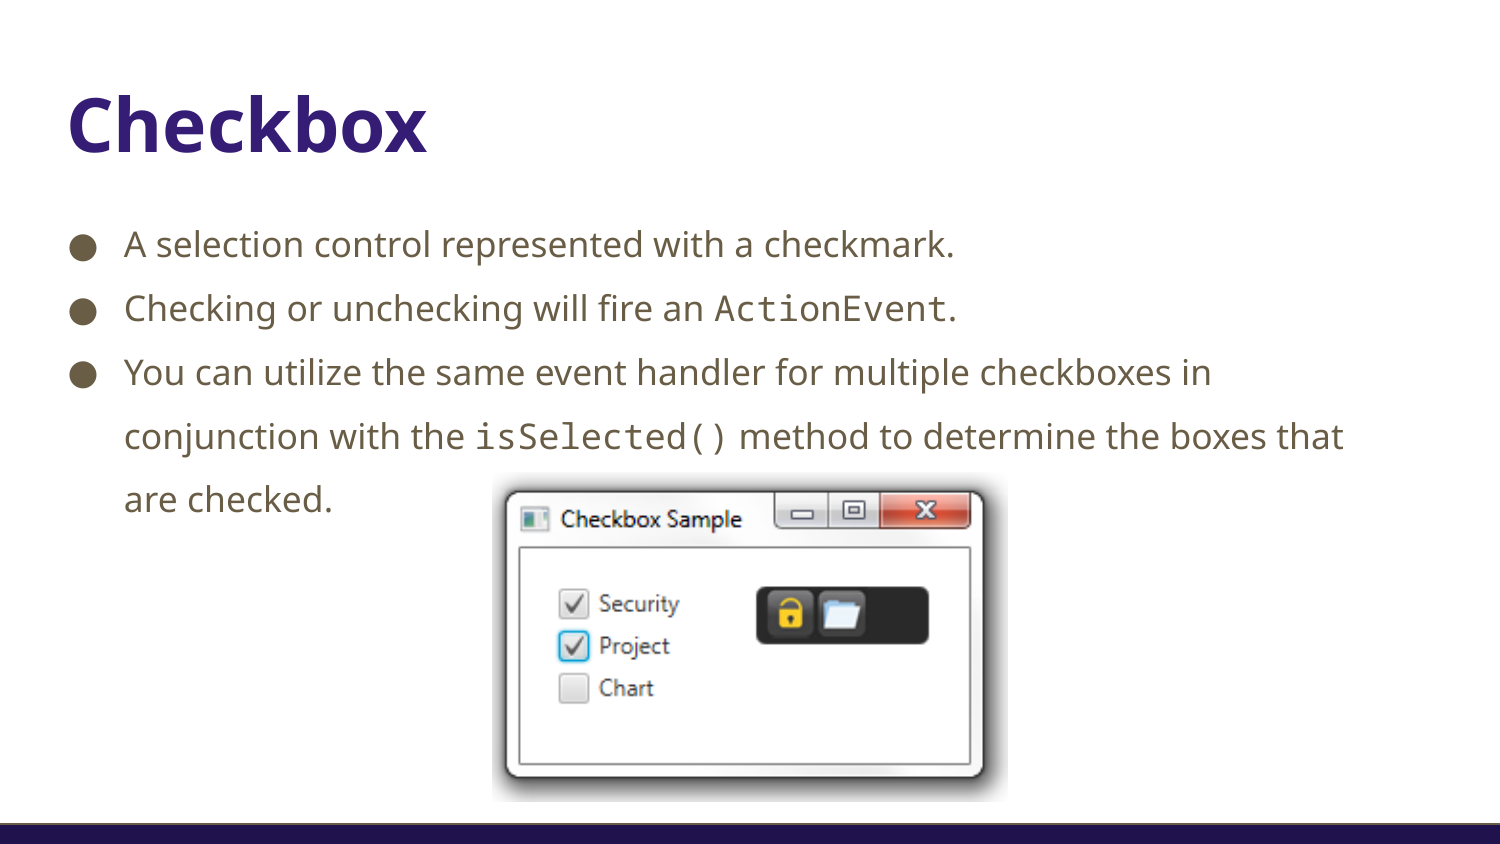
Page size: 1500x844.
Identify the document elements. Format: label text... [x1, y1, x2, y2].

picture [492, 472, 1008, 803]
list A selection control represented with a checkmark. Checking or unchecking will fire an ActionEvent. You can utilize the same event handler for multiple checkboxes in conjunction with the isSelected() method to determine the boxes that are checked. [33, 186, 1396, 614]
text_box [0, 823, 1500, 844]
title Checkbox [51, 62, 1449, 179]
